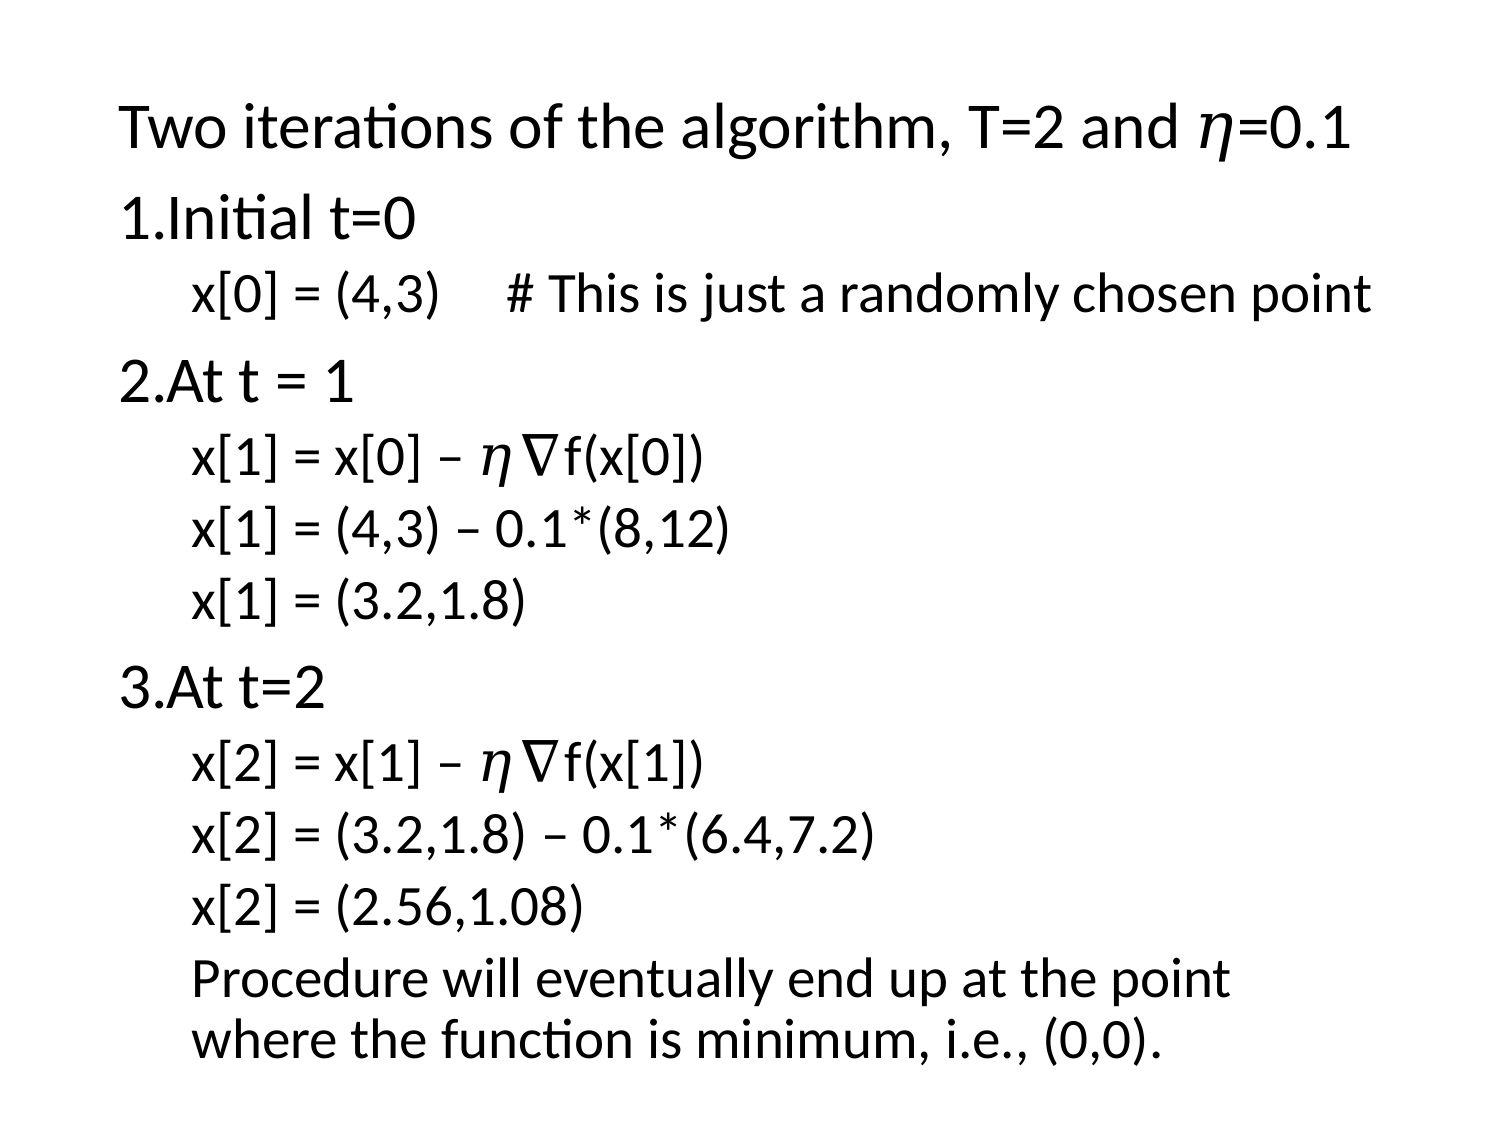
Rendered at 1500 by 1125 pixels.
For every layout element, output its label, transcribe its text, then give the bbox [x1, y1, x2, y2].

list Two iterations of the algorithm, T=2 and 𝜂=0.1 Initial t=0 x[0] = (4,3) # This is just a randomly chosen point At t = 1 x[1] = x[0] – 𝜂∇f(x[0]) x[1] = (4,3) – 0.1*(8,12) x[1] = (3.2,1.8) At t=2 x[2] = x[1] – 𝜂∇f(x[1]) x[2] = (3.2,1.8) – 0.1*(6.4,7.2) x[2] = (2.56,1.08) Procedure will eventually end up at the point where the function is minimum, i.e., (0,0). [103, 84, 1397, 1099]
